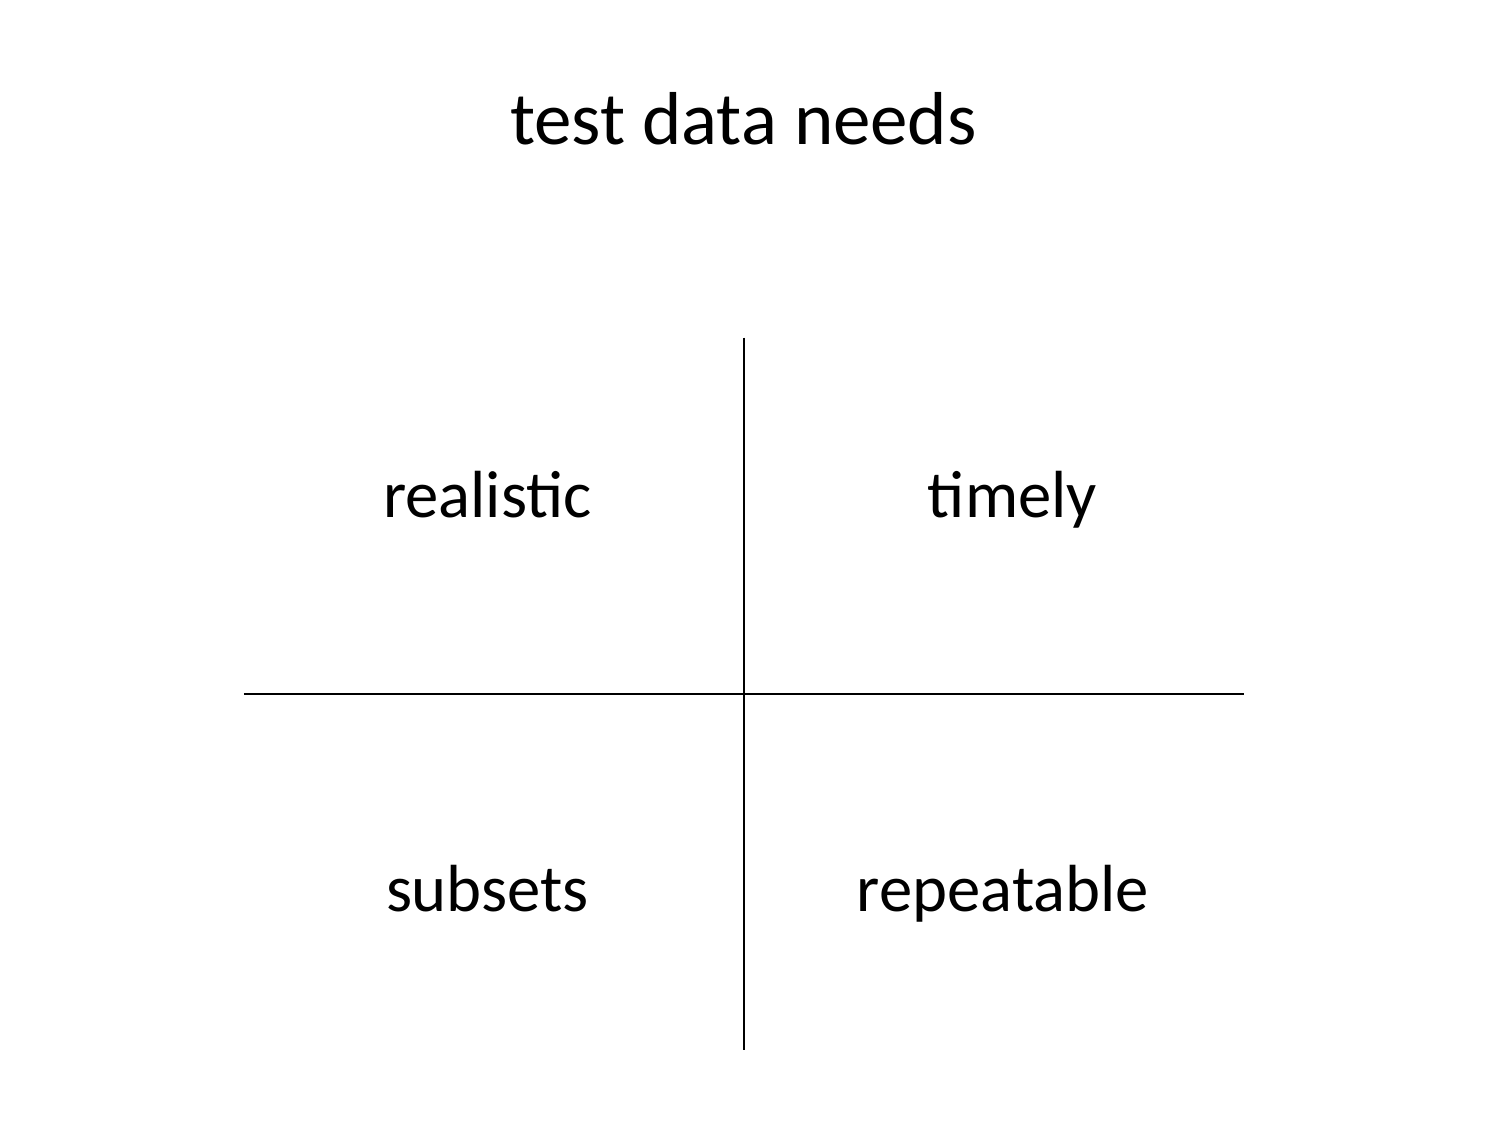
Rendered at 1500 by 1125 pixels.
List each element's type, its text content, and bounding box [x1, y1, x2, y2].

text_box timely [812, 443, 1213, 539]
table_cell [244, 695, 743, 1050]
table_header [745, 338, 1244, 693]
text_box test data needs [74, 62, 1413, 168]
table_header [244, 338, 743, 693]
text_box subsets [296, 837, 679, 933]
table_cell [745, 695, 1244, 1050]
text_box realistic [329, 443, 646, 539]
text_box repeatable [812, 837, 1194, 933]
